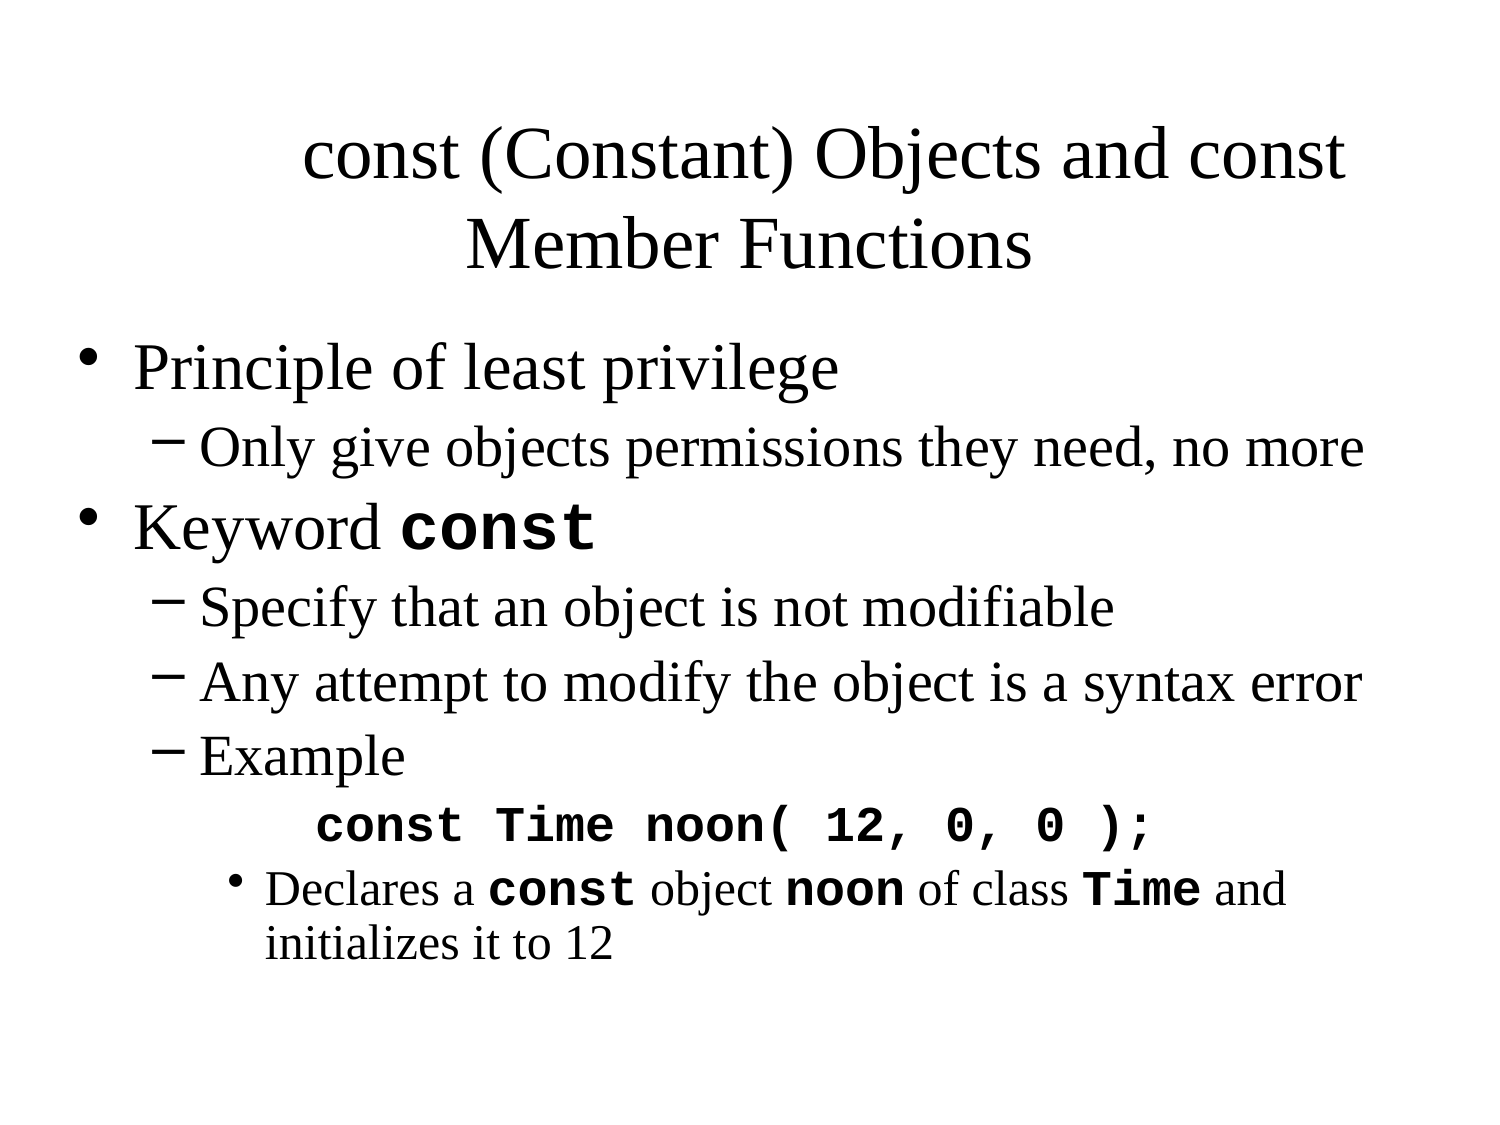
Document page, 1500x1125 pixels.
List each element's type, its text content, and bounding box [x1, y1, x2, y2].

list Principle of least privilege Only give objects permissions they need, no more Keyword const Specify that an object is not modifiable Any attempt to modify the object is a syntax error Example const Time noon( 12, 0, 0 ); Declares a const object noon of class Time and initializes it to 12 [62, 324, 1388, 1000]
title const (Constant) Objects and const Member Functions [112, 99, 1388, 288]
